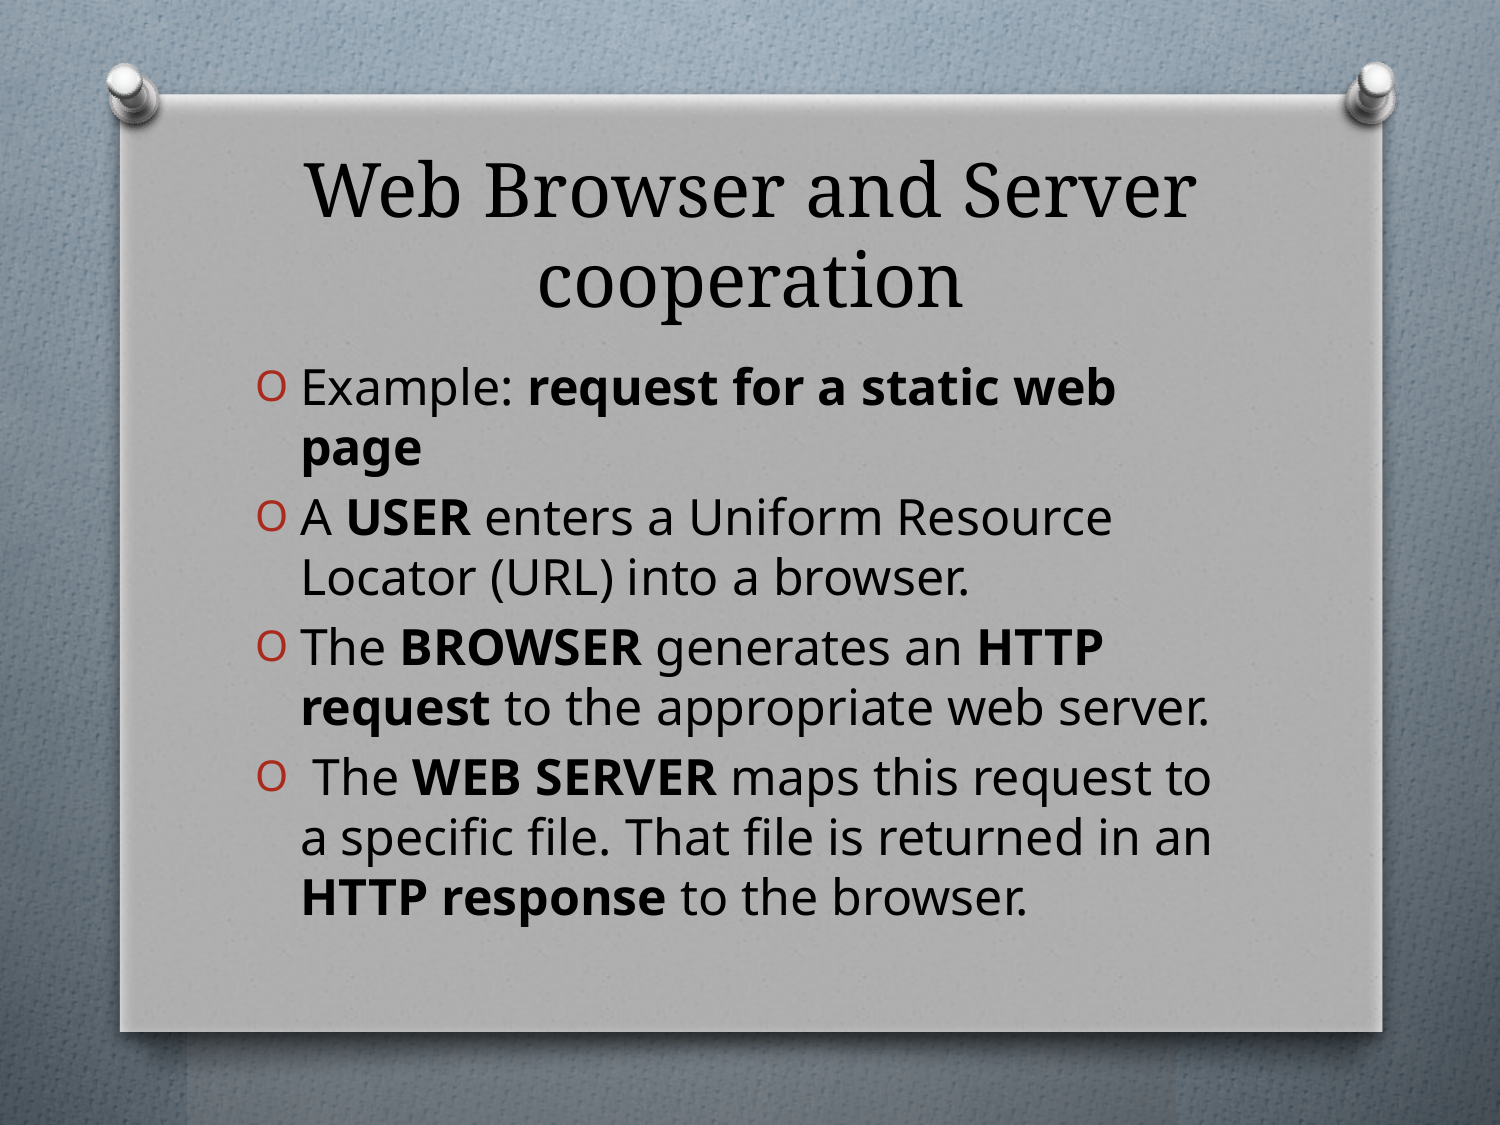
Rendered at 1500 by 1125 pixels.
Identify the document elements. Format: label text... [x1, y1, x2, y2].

list Example: request for a static web page A USER enters a Uniform Resource Locator (URL) into a browser. The BROWSER generates an HTTP request to the appropriate web server. The WEB SERVER maps this request to a specific file. That file is returned in an HTTP response to the browser. [240, 347, 1257, 939]
picture [75, 29, 198, 153]
title Web Browser and Server cooperation [179, 134, 1323, 332]
picture [1317, 35, 1439, 156]
